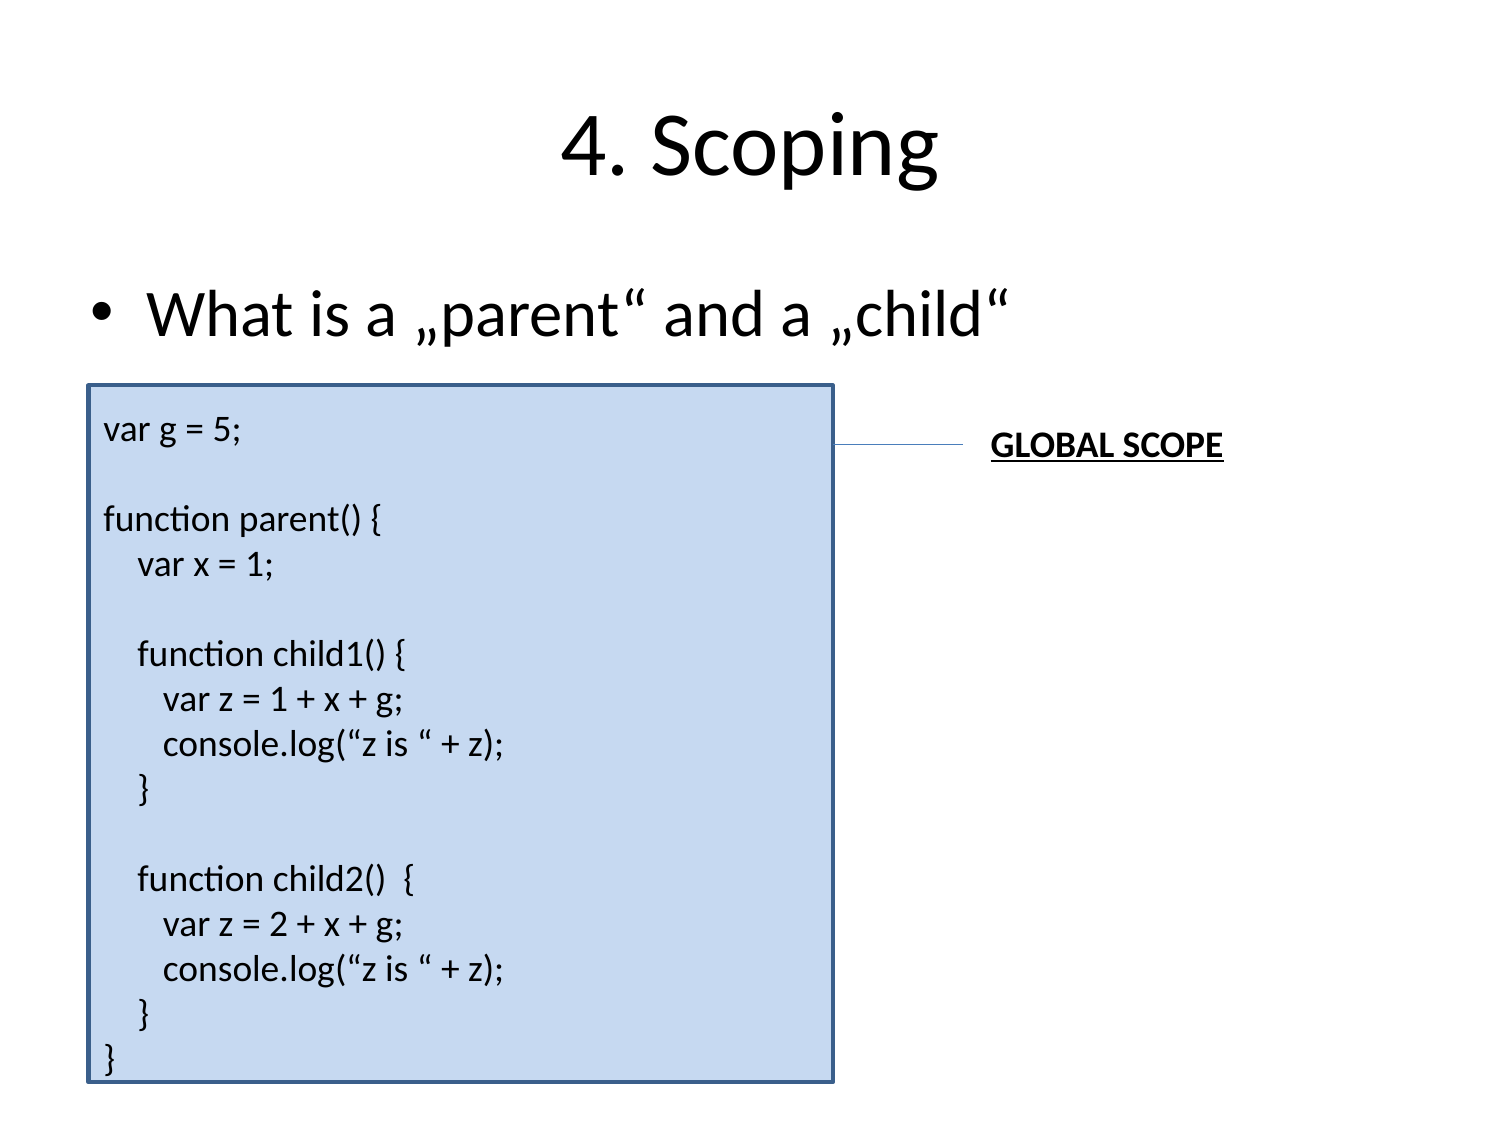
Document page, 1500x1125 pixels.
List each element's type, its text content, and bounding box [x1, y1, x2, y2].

text_box GLOBAL SCOPE [975, 412, 1239, 473]
list What is a „parent“ and a „child“ [75, 262, 1425, 362]
title 4. Scoping [75, 45, 1425, 233]
text_box [86, 383, 835, 1084]
text_box var g = 5; function parent() { var x = 1; function child1() { var z = 1 + x + g; console.log(“z is “ + z); } function child2() { var z = 2 + x + g; console.log(“z is “ + z); } } [88, 397, 869, 1087]
